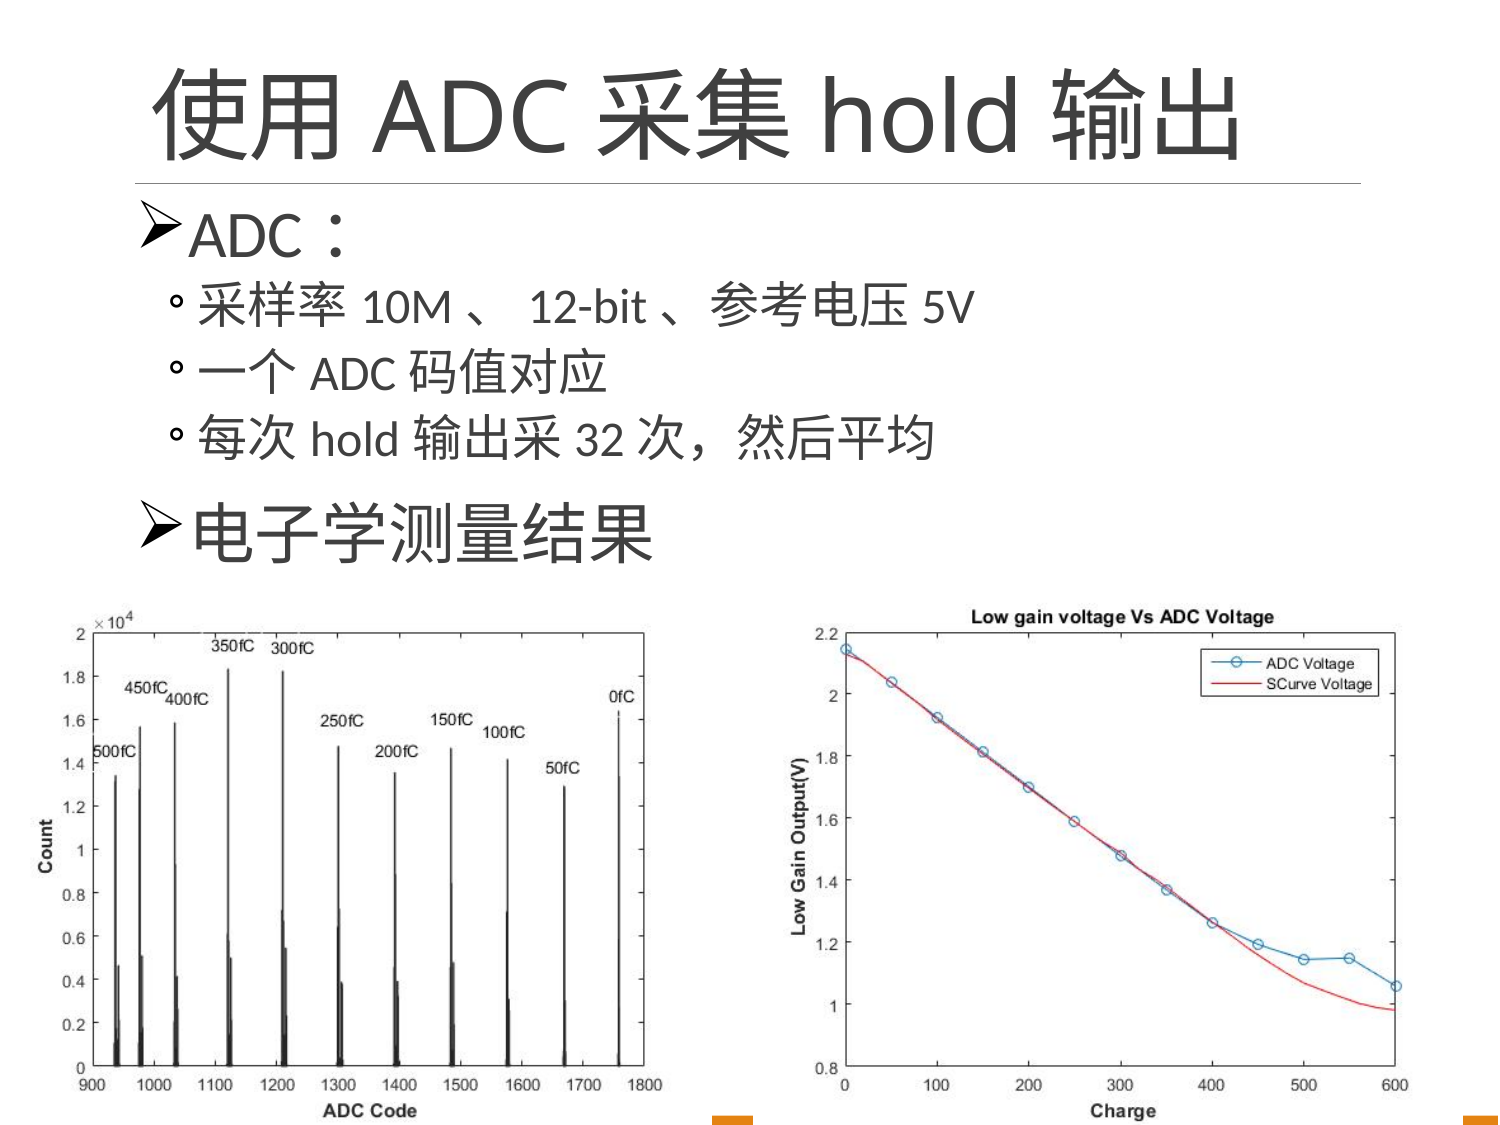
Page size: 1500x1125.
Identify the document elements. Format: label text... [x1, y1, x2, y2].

picture [753, 592, 1463, 1125]
title 使用ADC采集hold输出 [135, 47, 1373, 181]
picture [0, 592, 713, 1125]
